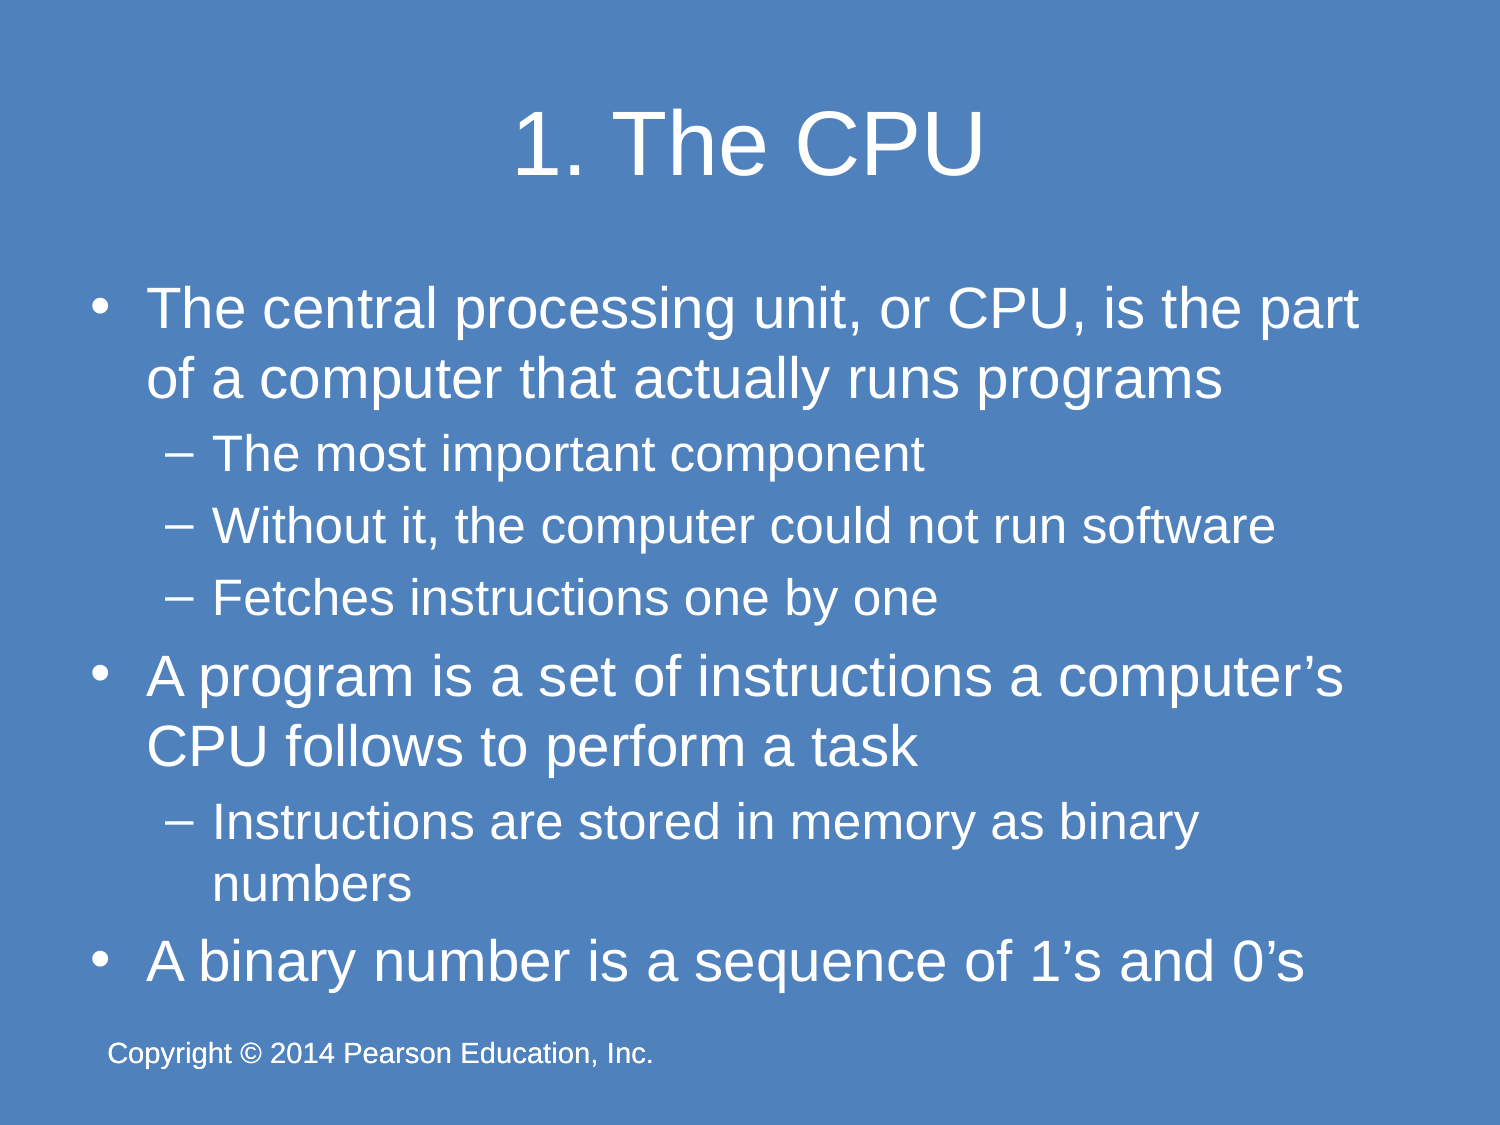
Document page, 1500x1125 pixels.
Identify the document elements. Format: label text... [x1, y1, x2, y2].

list The central processing unit, or CPU, is the part of a computer that actually runs programs The most important component Without it, the computer could not run software Fetches instructions one by one A program is a set of instructions a computer’s CPU follows to perform a task Instructions are stored in memory as binary numbers A binary number is a sequence of 1’s and 0’s [75, 262, 1425, 1005]
title 1. The CPU [75, 45, 1425, 233]
